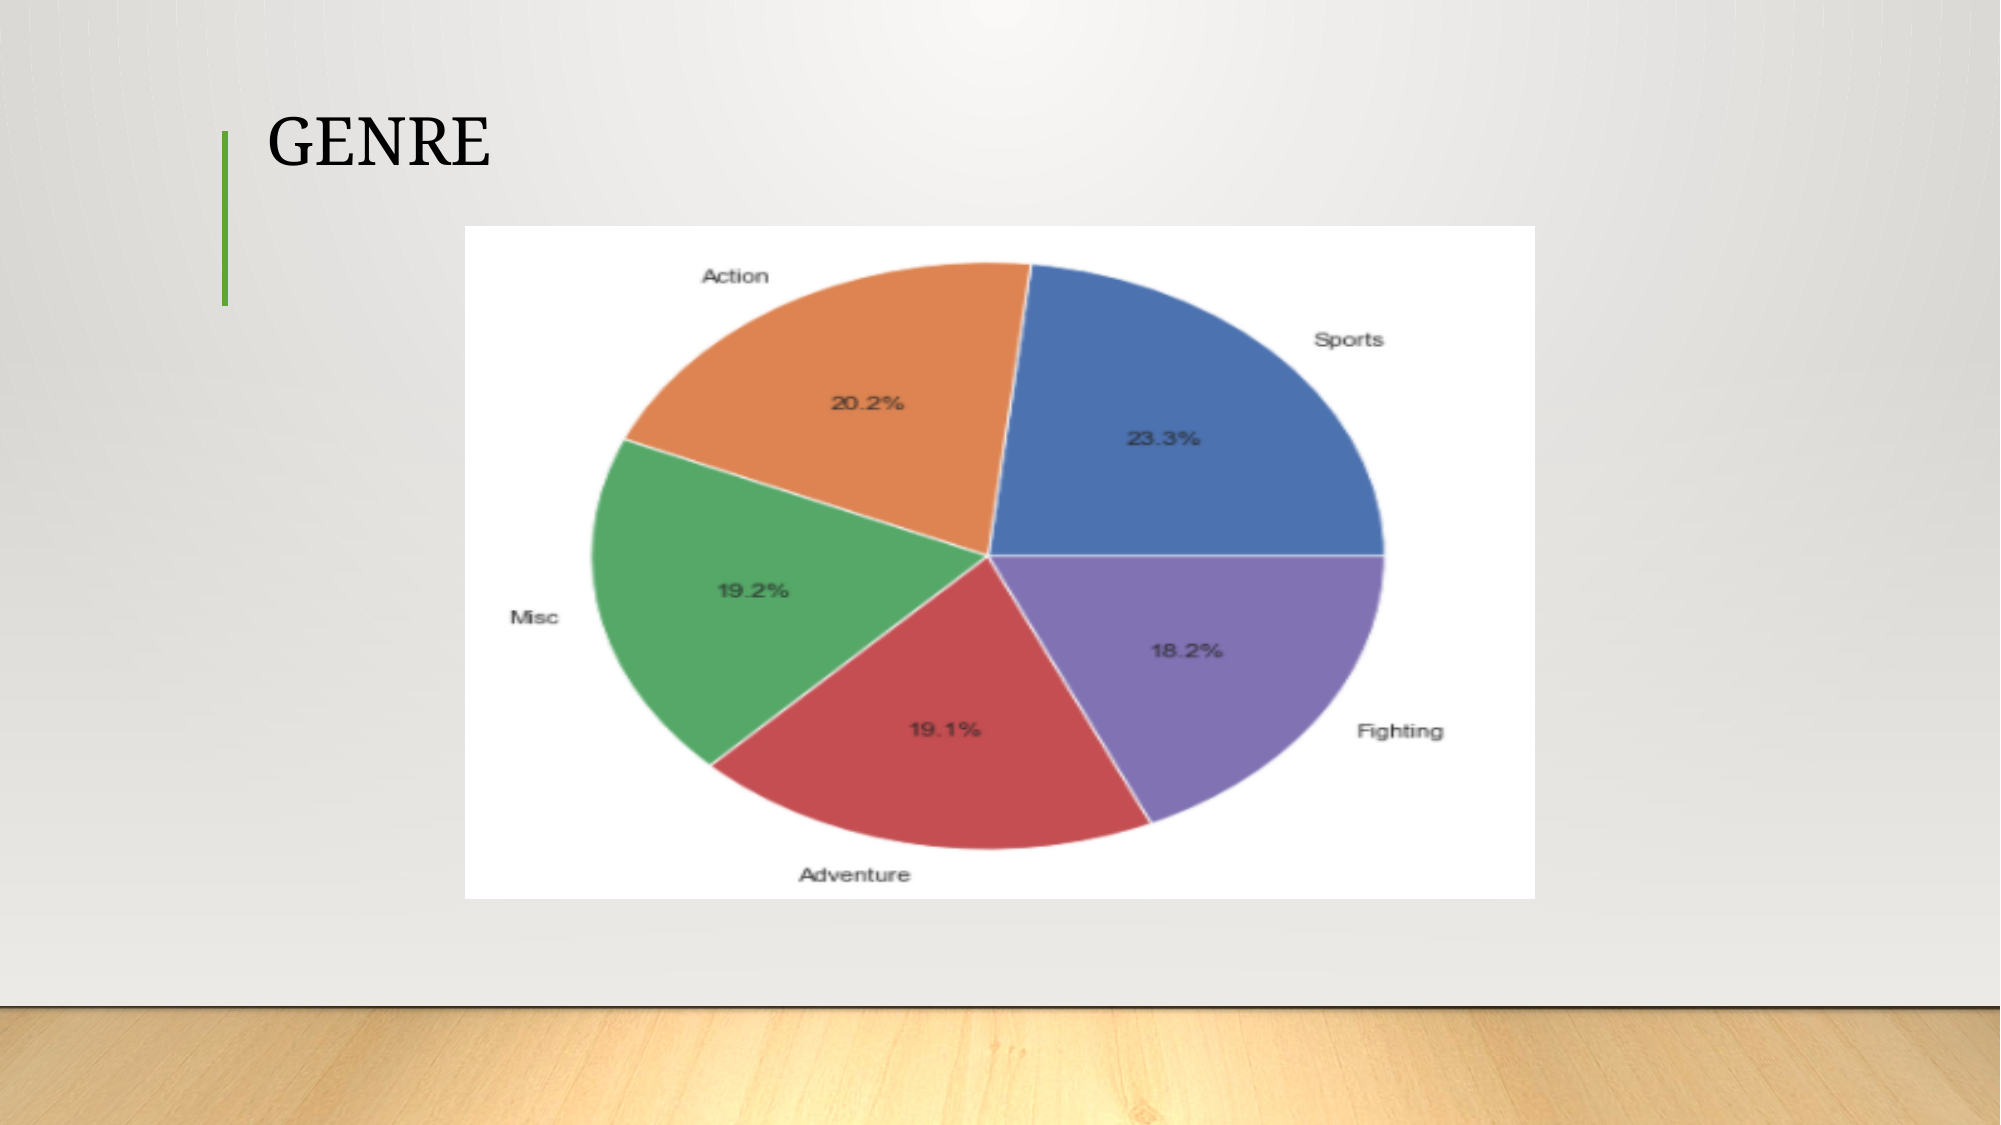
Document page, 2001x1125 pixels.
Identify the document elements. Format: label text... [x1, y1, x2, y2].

title GENRE [251, 15, 1814, 188]
picture [0, 1006, 2000, 1125]
picture [465, 226, 1535, 899]
